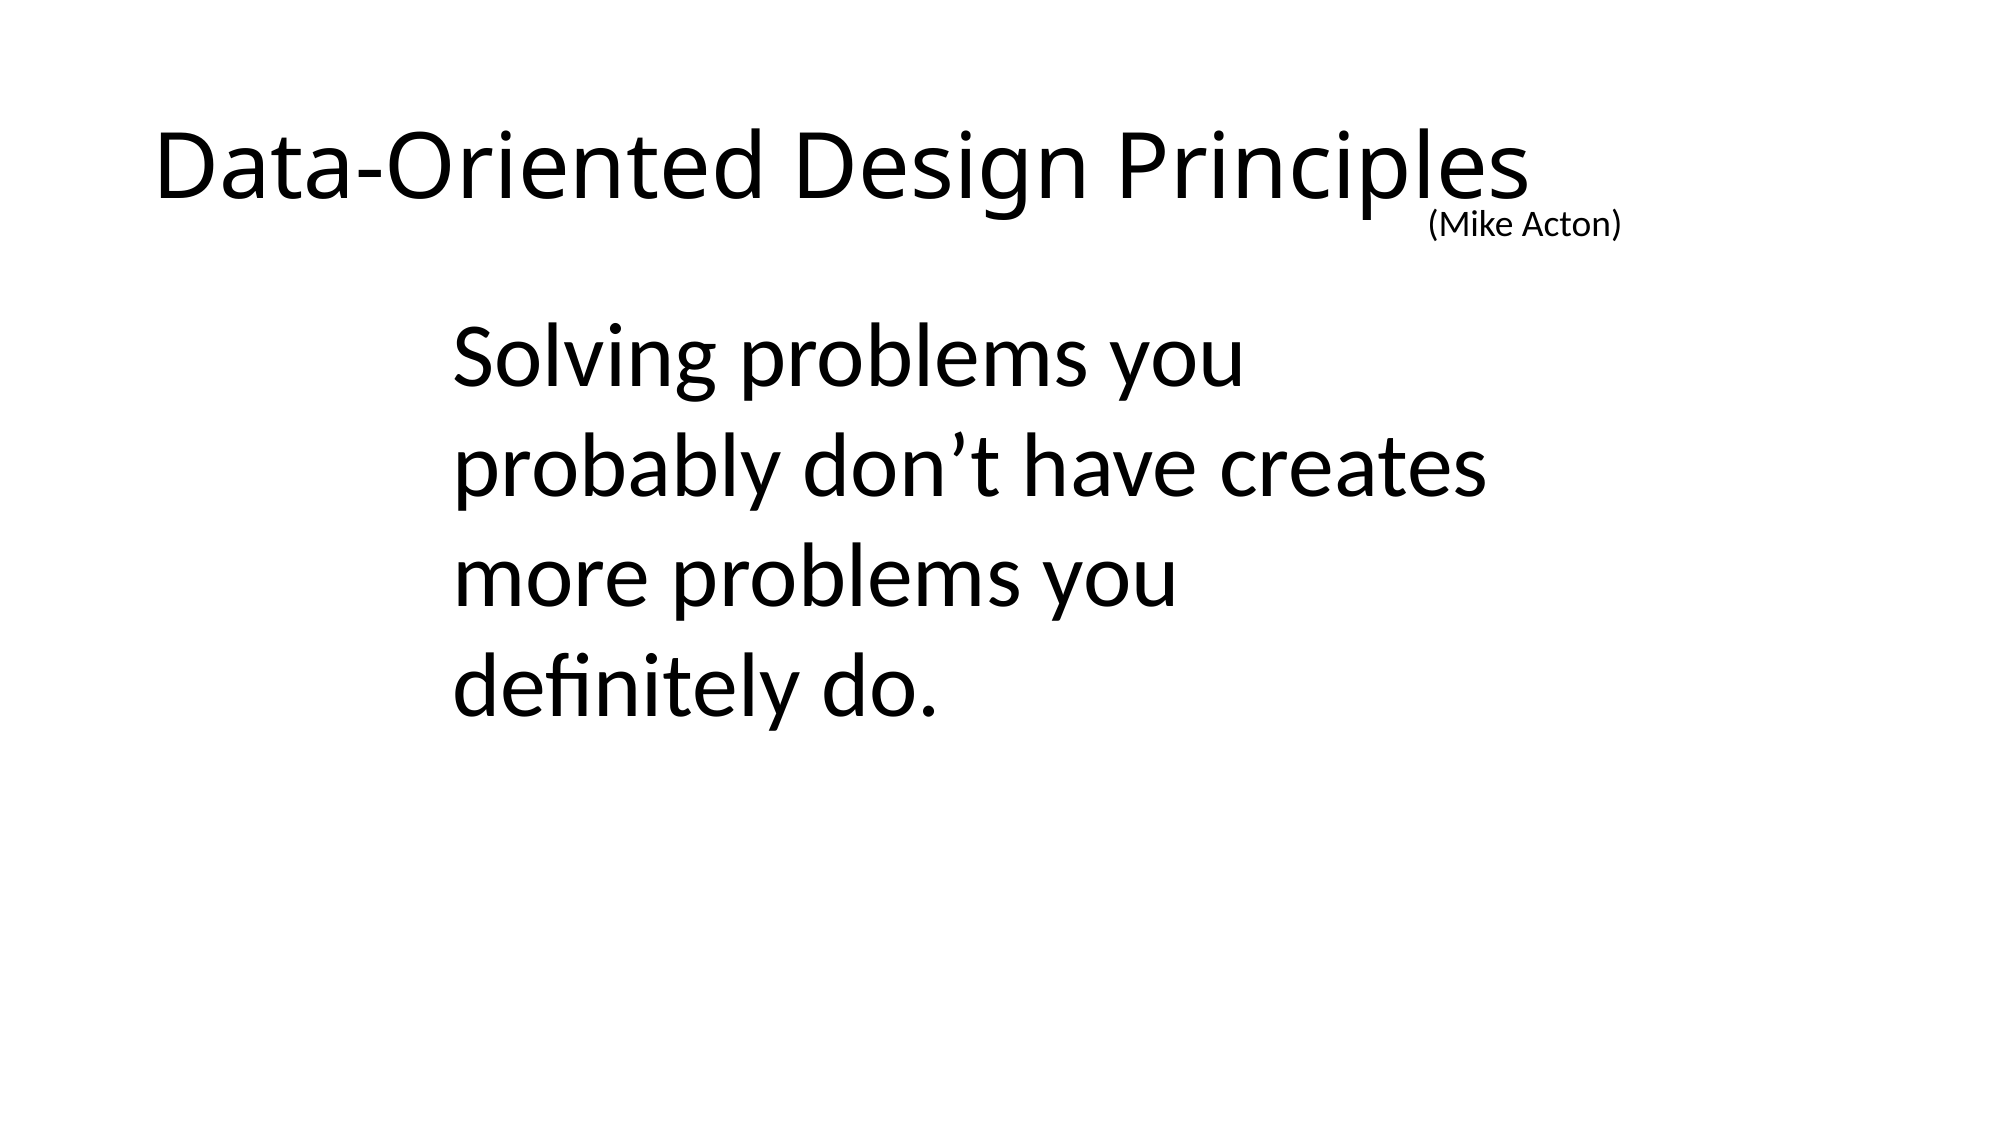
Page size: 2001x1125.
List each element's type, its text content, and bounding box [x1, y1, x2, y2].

text_box Solving problems you probably don’t have creates more problems you definitely do. [437, 287, 1538, 742]
text_box (Mike Acton) [1412, 191, 1813, 252]
title Data-Oriented Design Principles [137, 59, 1863, 278]
